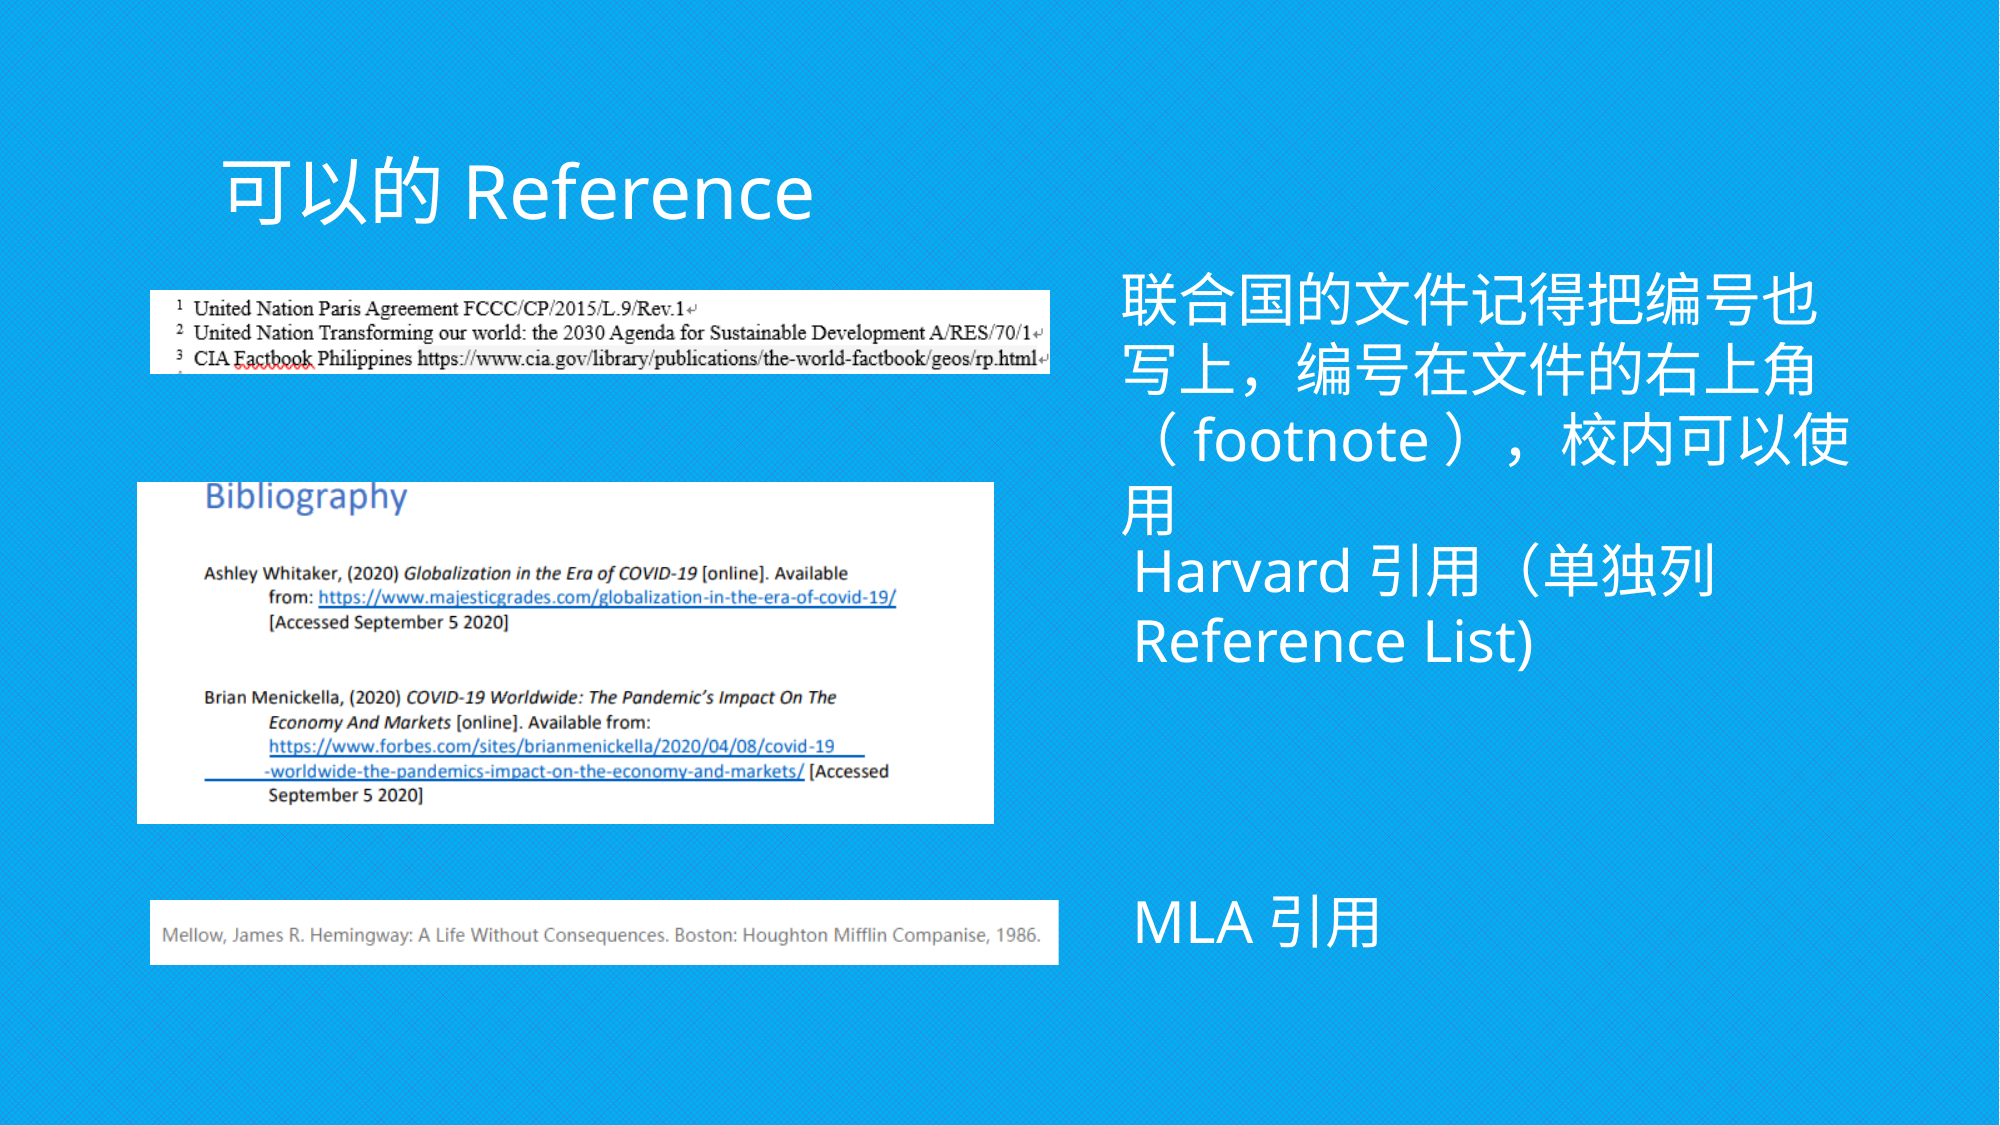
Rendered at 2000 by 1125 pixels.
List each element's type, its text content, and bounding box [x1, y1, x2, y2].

text_box MLA引用 [1117, 878, 1851, 963]
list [149, 290, 1050, 374]
picture [151, 900, 1058, 964]
text_box Harvard引用（单独列Reference List) [1117, 527, 1886, 682]
title 可以的Reference [199, 45, 1900, 246]
picture [138, 483, 993, 823]
text_box 联合国的文件记得把编号也写上，编号在文件的右上角（footnote），校内可以使用 [1106, 255, 1886, 550]
